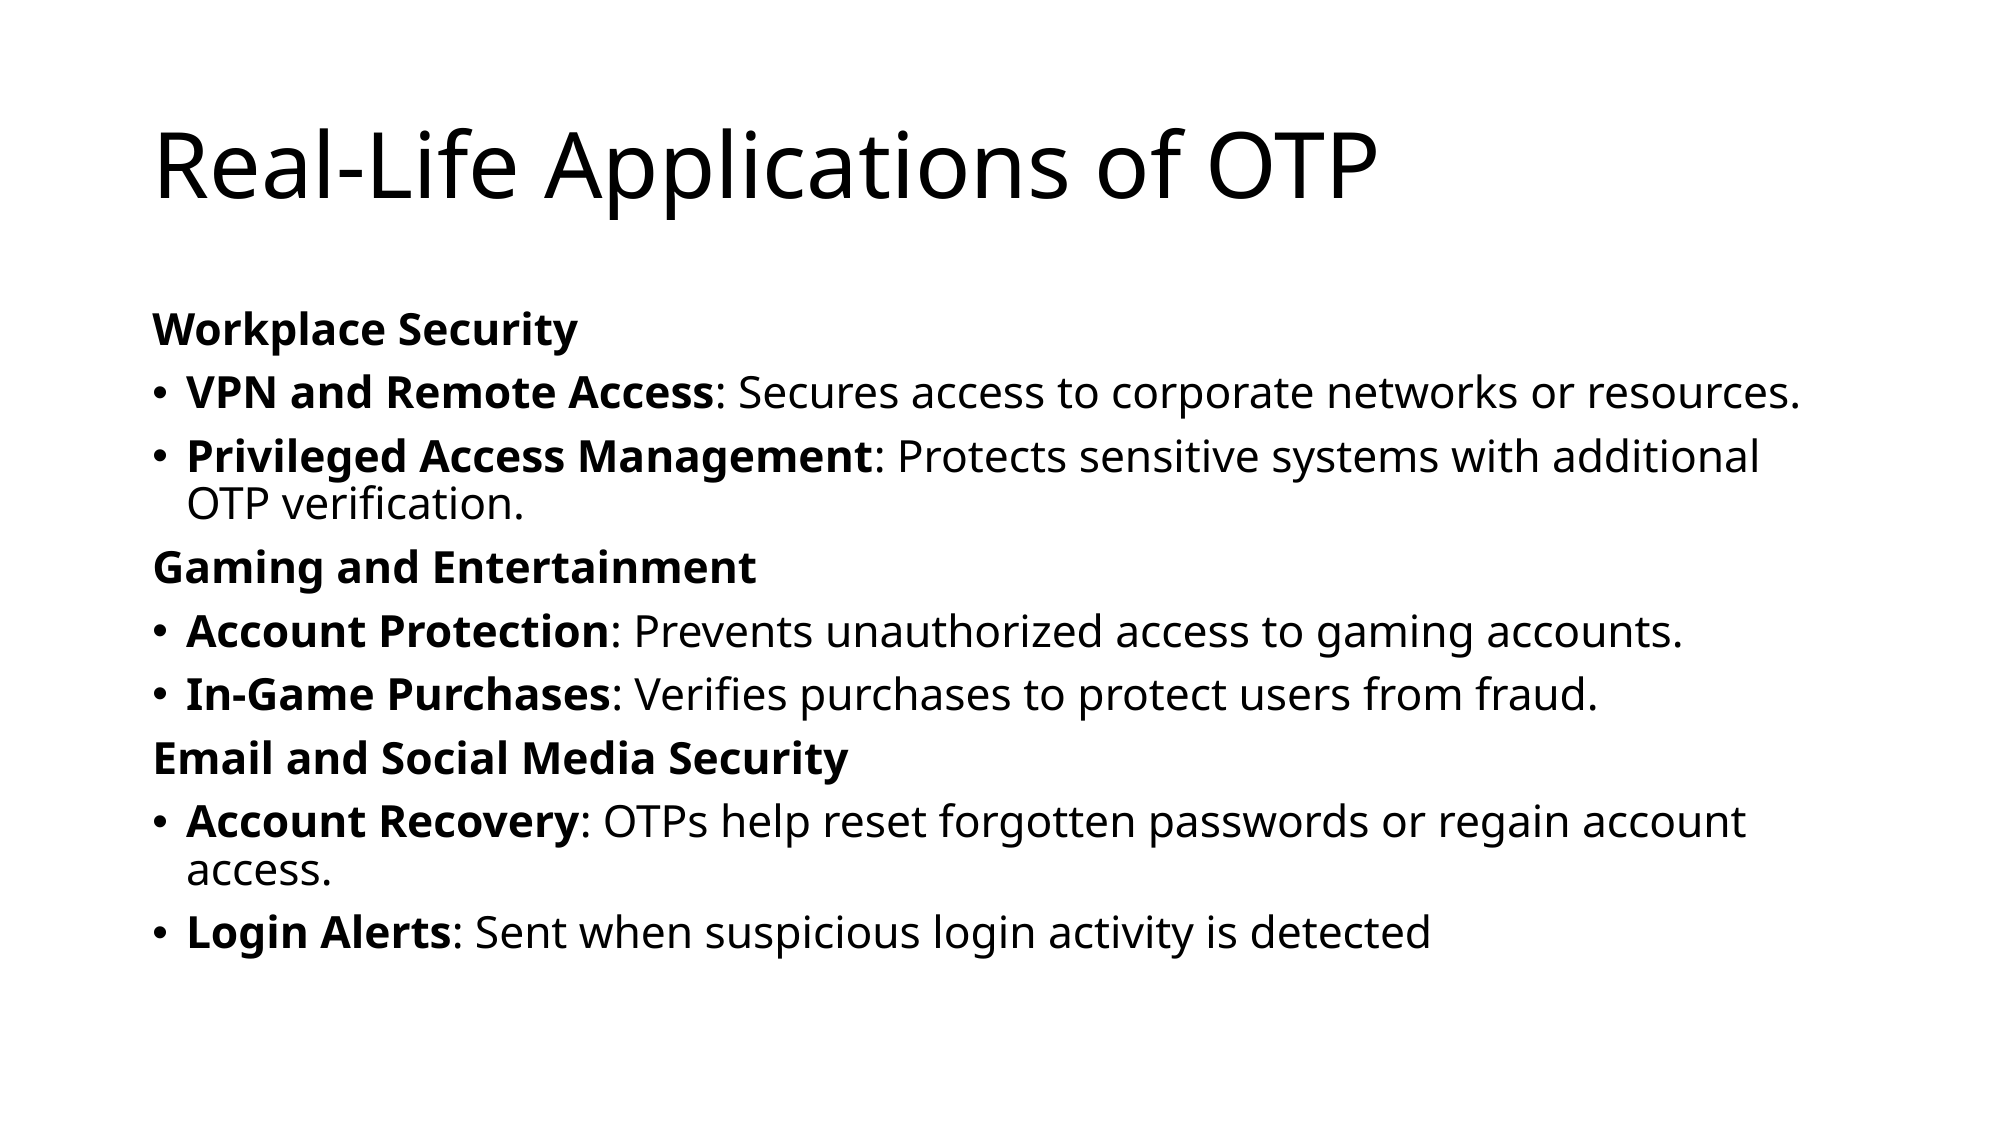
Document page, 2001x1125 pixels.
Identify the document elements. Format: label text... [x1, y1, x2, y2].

title Real-Life Applications of OTP [137, 59, 1863, 278]
list Workplace Security VPN and Remote Access: Secures access to corporate networks or resources. Privileged Access Management: Protects sensitive systems with additional OTP verification. Gaming and Entertainment Account Protection: Prevents unauthorized access to gaming accounts. In-Game Purchases: Verifies purchases to protect users from fraud. Email and Social Media Security Account Recovery: OTPs help reset forgotten passwords or regain account access. Login Alerts: Sent when suspicious login activity is detected [137, 299, 1863, 1014]
